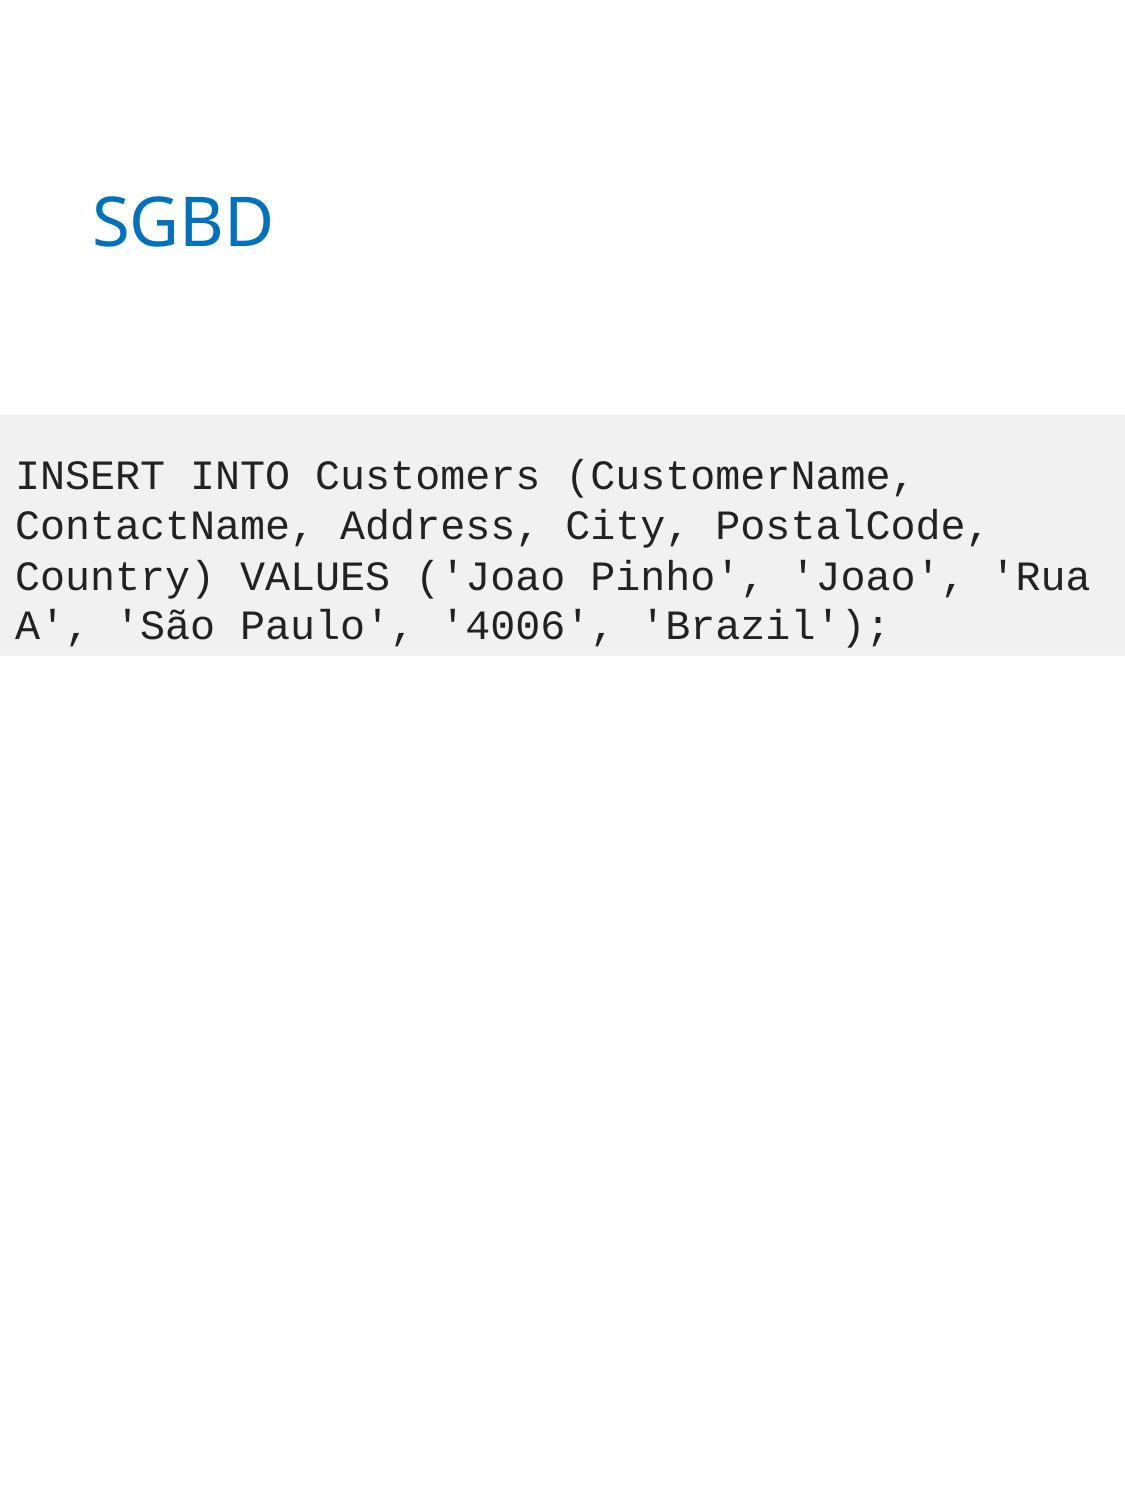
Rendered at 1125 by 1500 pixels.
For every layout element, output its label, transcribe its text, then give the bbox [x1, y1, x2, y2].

title SGBD [77, 79, 1048, 370]
text_box INSERT INTO Customers (CustomerName, ContactName, Address, City, PostalCode, Country) VALUES ('Joao Pinho', 'Joao', 'Rua A', 'São Paulo', '4006', 'Brazil'); [0, 414, 1125, 656]
